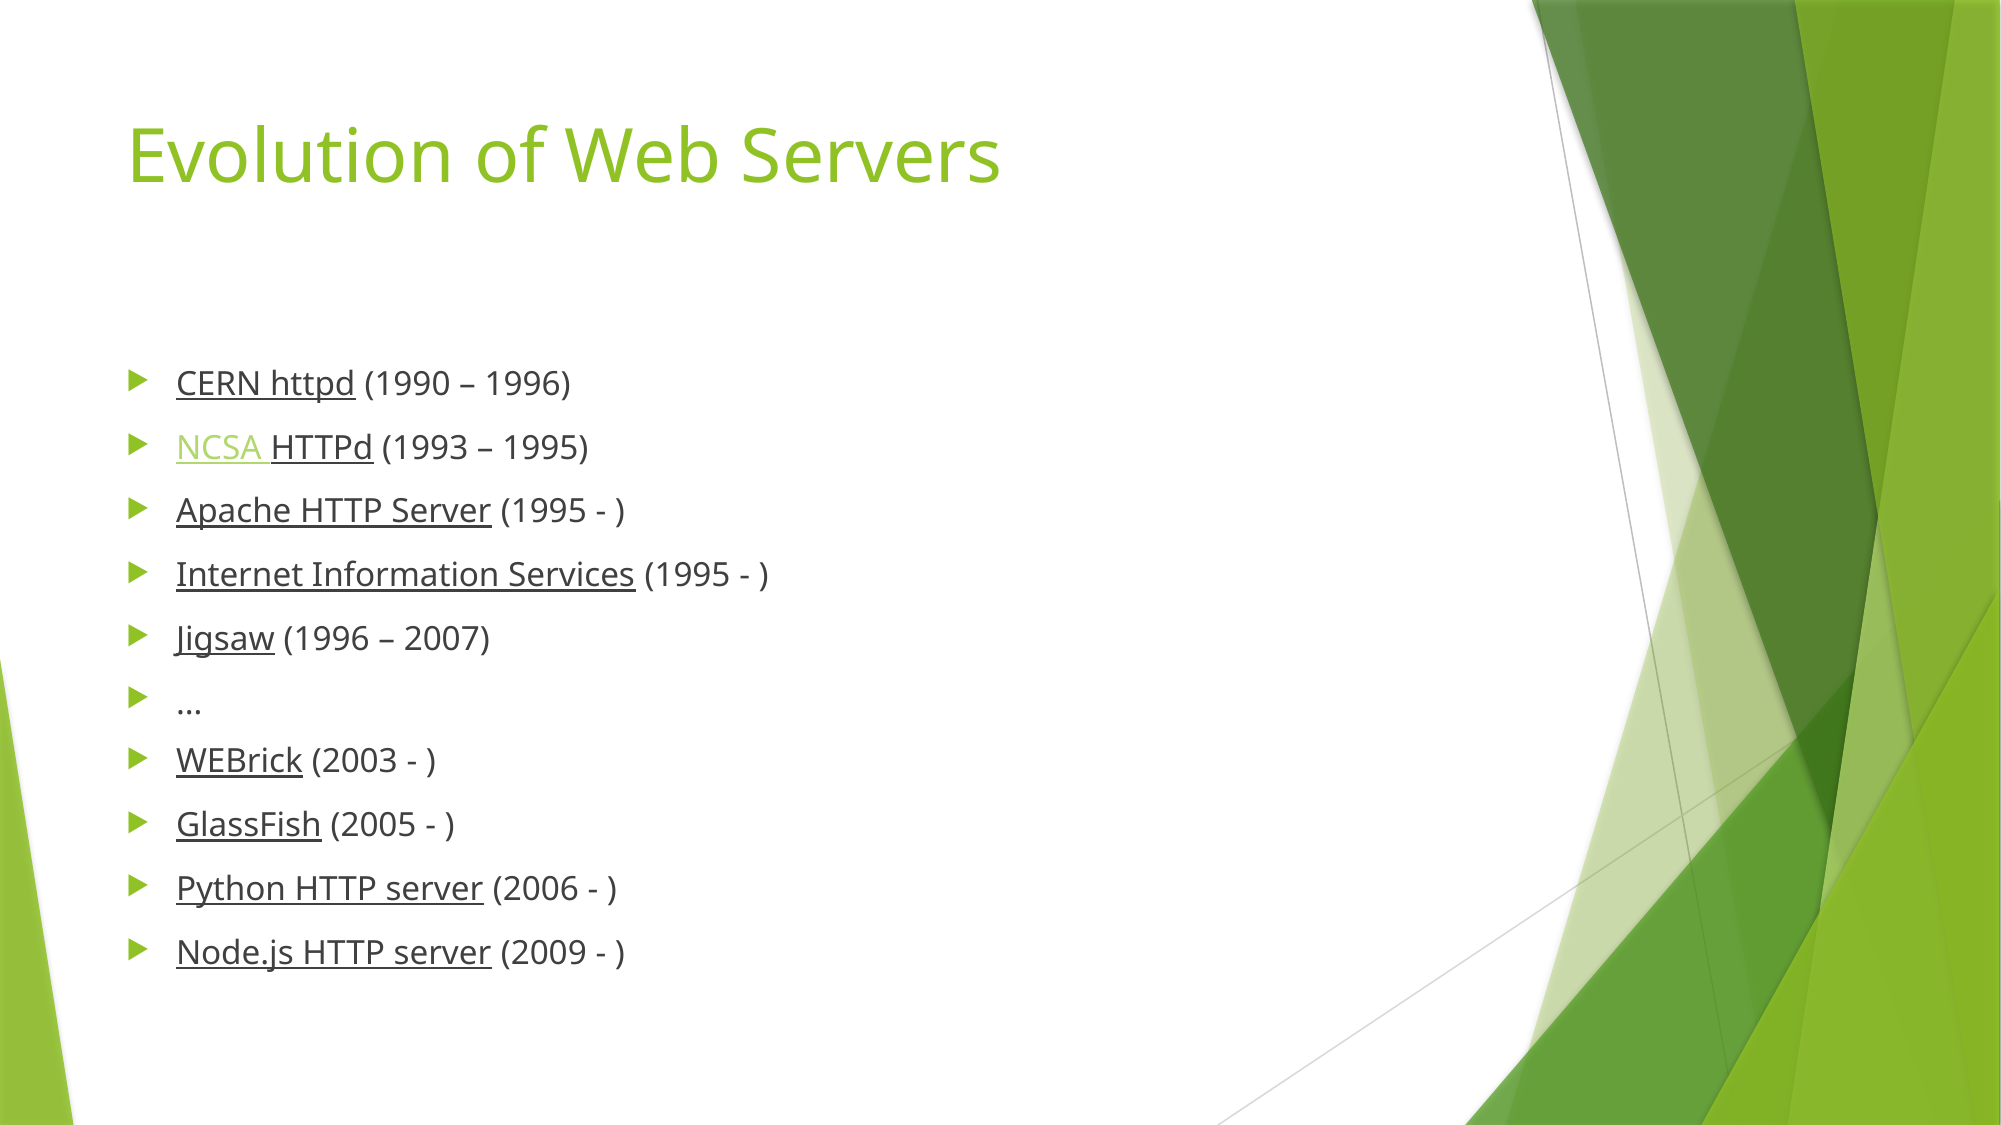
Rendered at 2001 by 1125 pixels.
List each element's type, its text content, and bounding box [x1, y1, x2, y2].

list CERN httpd (1990 – 1996) NCSA HTTPd (1993 – 1995) Apache HTTP Server (1995 - ) Internet Information Services (1995 - ) Jigsaw (1996 – 2007) … WEBrick (2003 - ) GlassFish (2005 - ) Python HTTP server (2006 - ) Node.js HTTP server (2009 - ) [111, 354, 1522, 992]
title Evolution of Web Servers [111, 99, 1522, 317]
